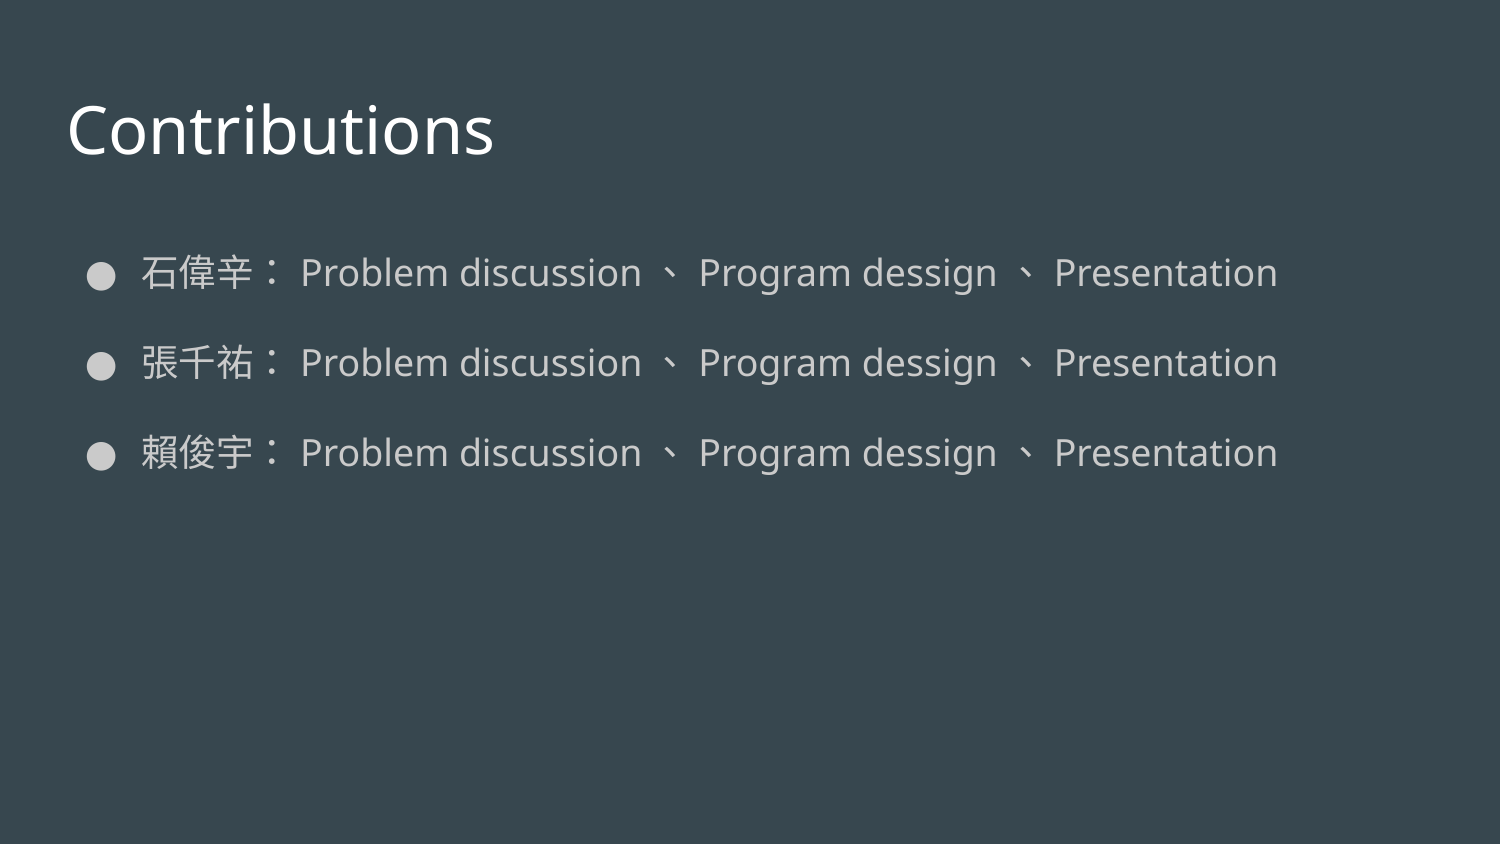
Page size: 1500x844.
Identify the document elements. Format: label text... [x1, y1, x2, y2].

list 石偉辛：Problem discussion、Program dessign、Presentation 張千祐：Problem discussion、Program dessign、Presentation 賴俊宇：Problem discussion、Program dessign、Presentation [51, 189, 1449, 750]
title Contributions [51, 72, 1449, 167]
